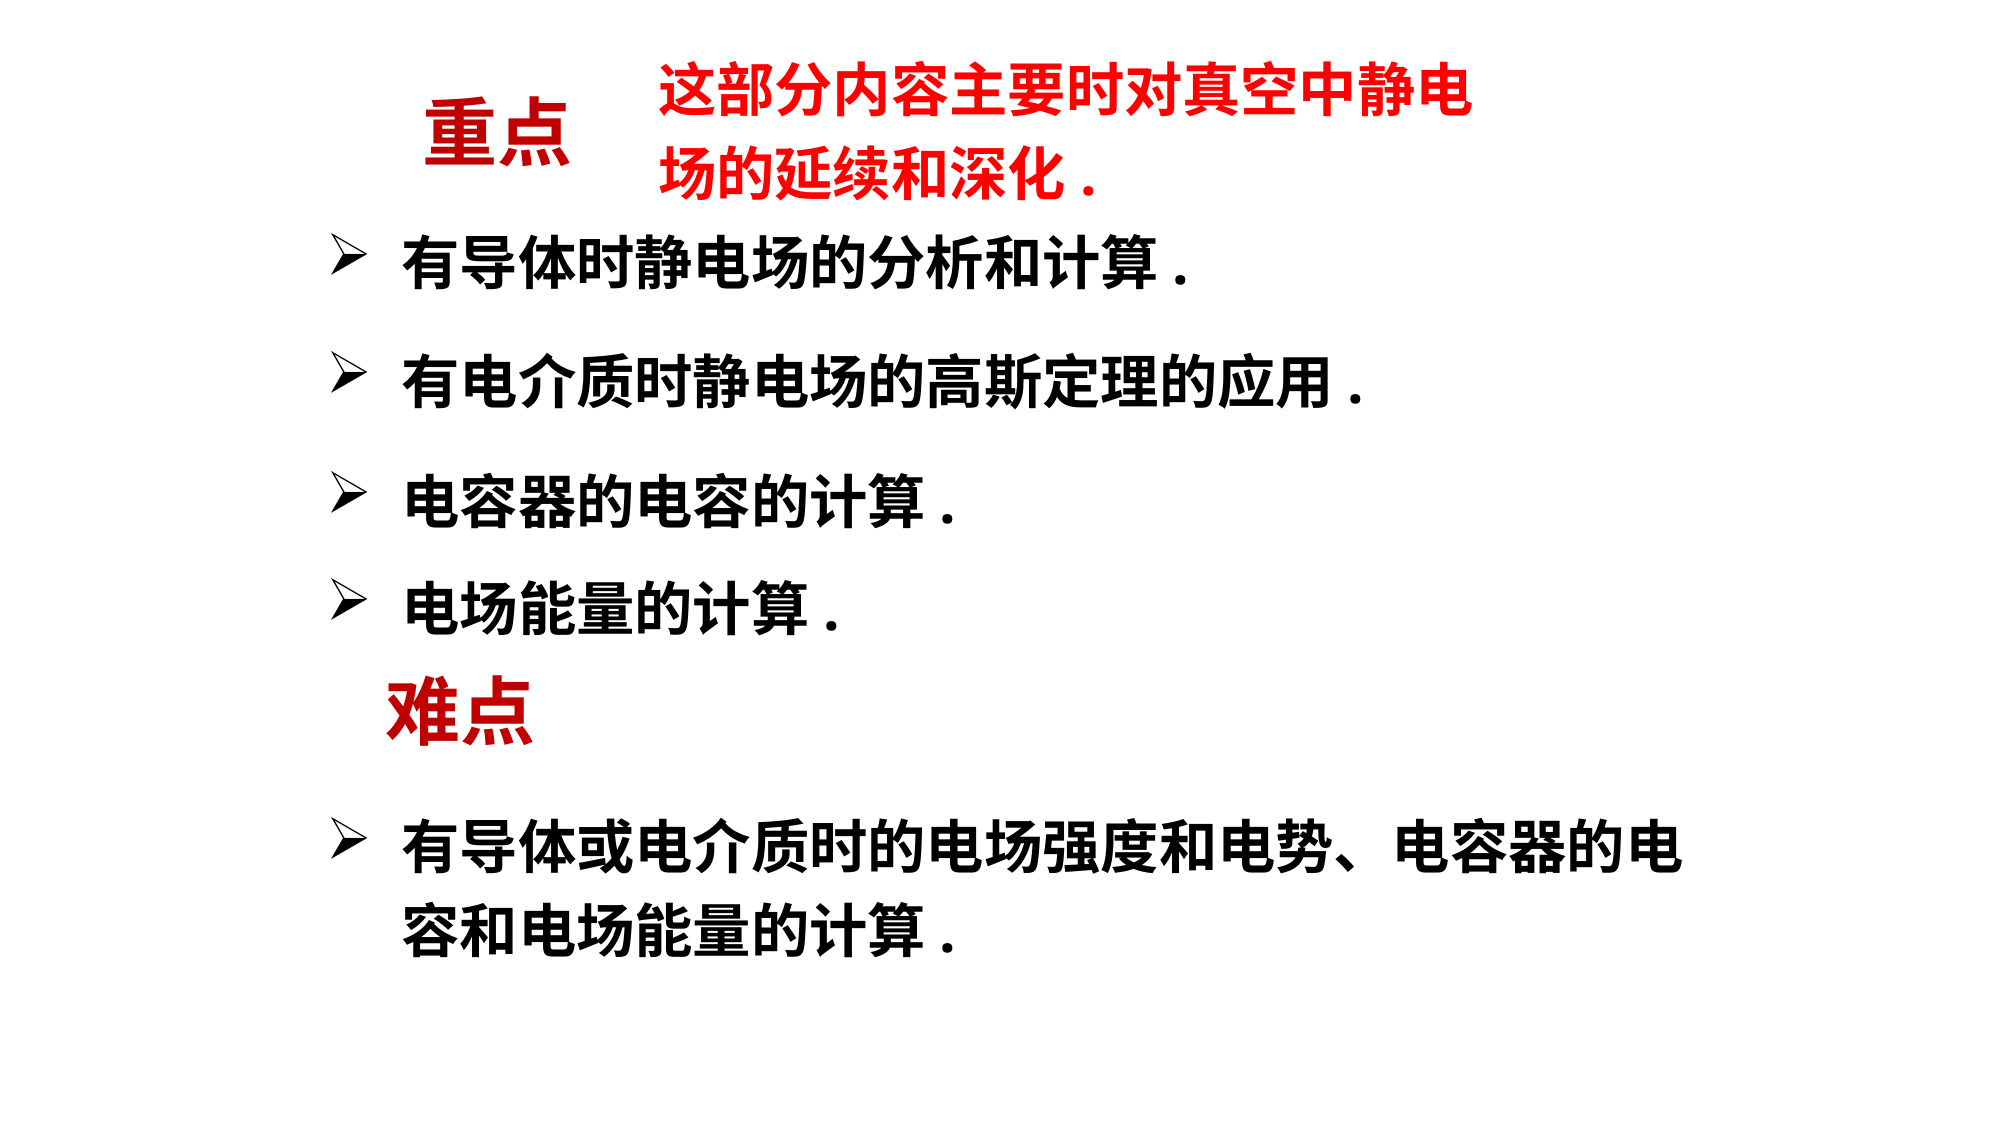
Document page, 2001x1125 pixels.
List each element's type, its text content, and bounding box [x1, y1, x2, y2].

text_box 重点 [408, 78, 643, 183]
text_box 电场能量的计算. [311, 550, 906, 650]
text_box 电容器的电容的计算. [311, 443, 1033, 543]
text_box 难点 [370, 657, 644, 763]
text_box 有导体时静电场的分析和计算. [311, 205, 1627, 304]
text_box 有导体或电介质时的电场强度和电势、电容器的电容和电场能量的计算. [311, 789, 1717, 972]
text_box 有电介质时静电场的高斯定理的应用. [311, 323, 1484, 423]
text_box 这部分内容主要时对真空中静电场的延续和深化. [643, 31, 1504, 215]
